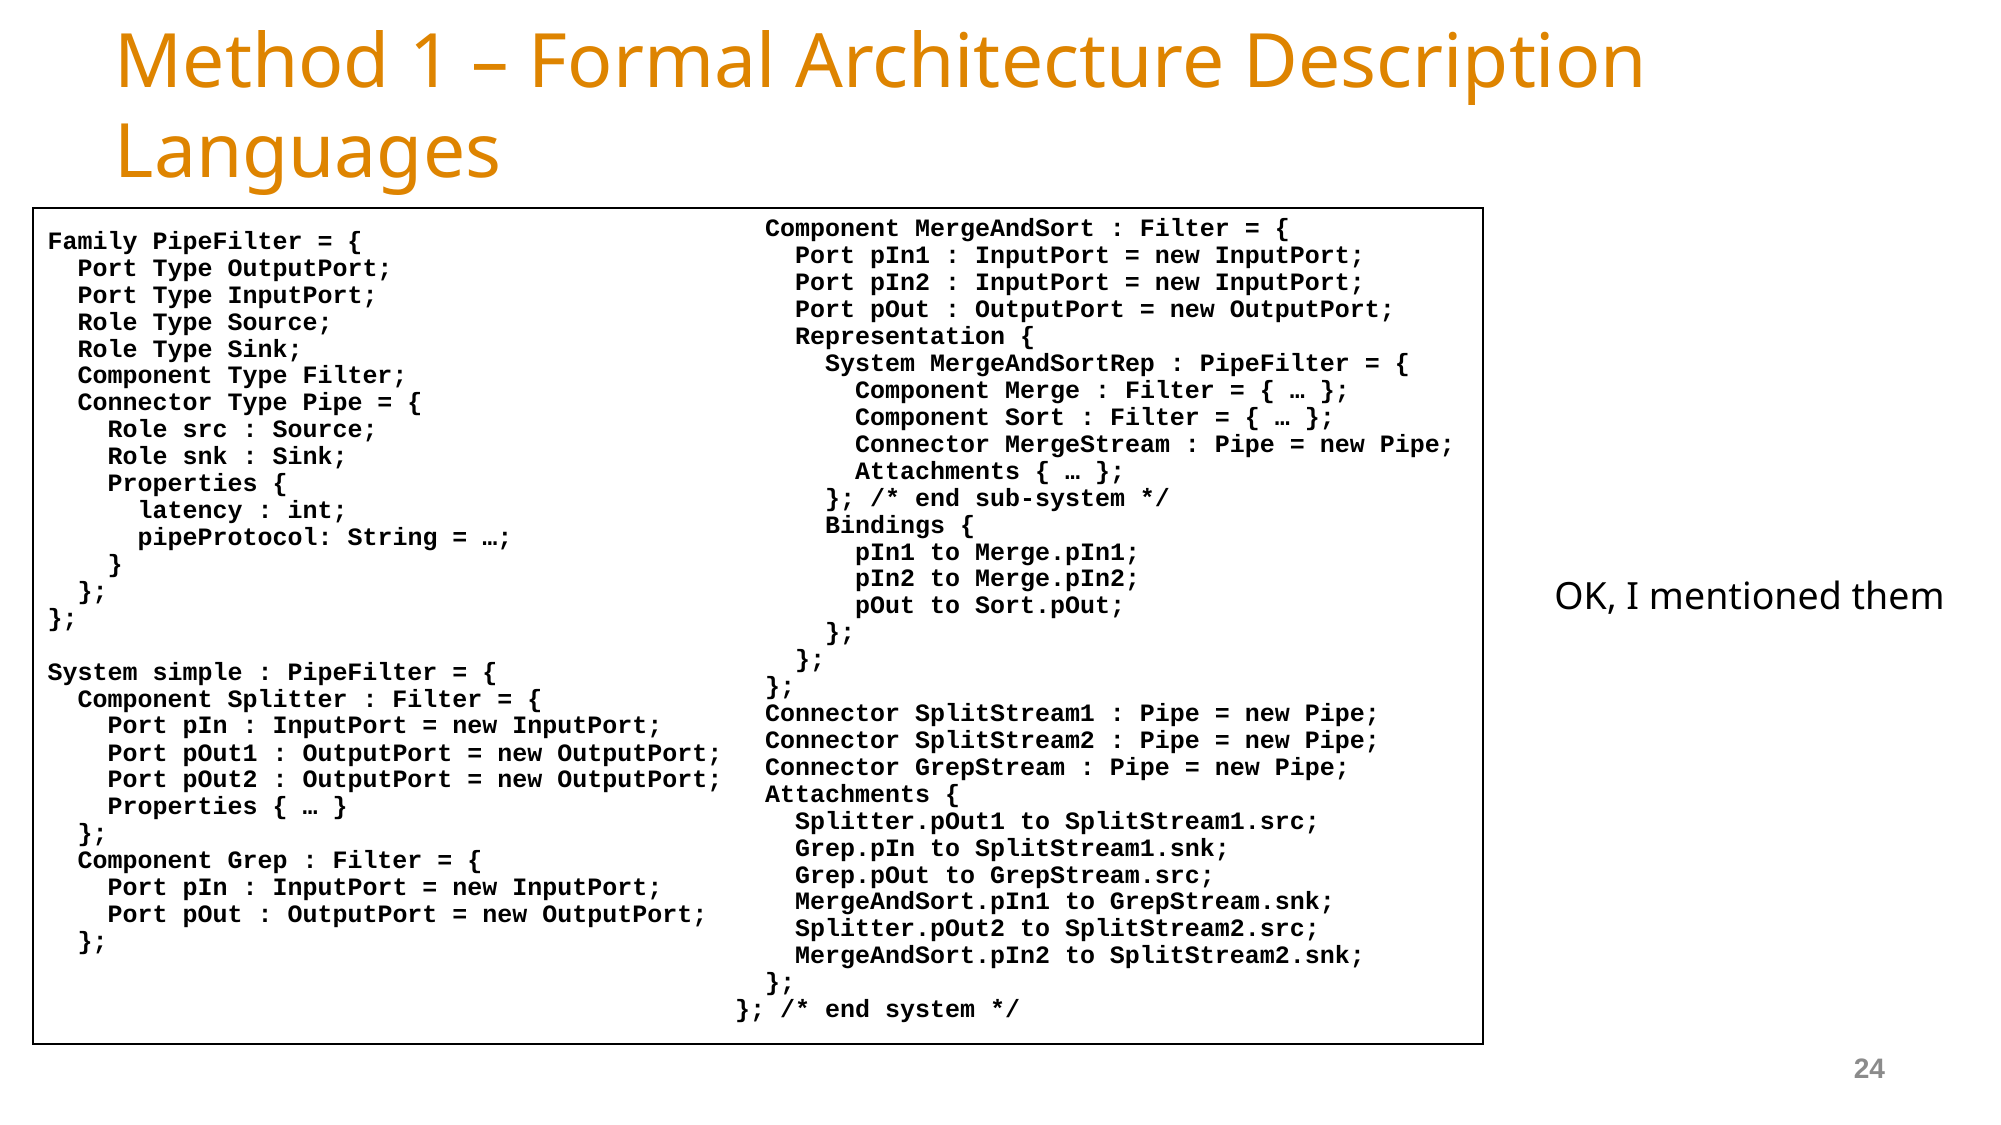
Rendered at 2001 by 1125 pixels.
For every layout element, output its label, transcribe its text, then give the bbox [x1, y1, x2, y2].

text_box Family PipeFilter = { Port Type OutputPort; Port Type InputPort; Role Type Source; Role Type Sink; Component Type Filter; Connector Type Pipe = { Role src : Source; Role snk : Sink; Properties { latency : int; pipeProtocol: String = …; } }; }; System simple : PipeFilter = { Component Splitter : Filter = { Port pIn : InputPort = new InputPort; Port pOut1 : OutputPort = new OutputPort; Port pOut2 : OutputPort = new OutputPort; Properties { … } }; Component Grep : Filter = { Port pIn : InputPort = new InputPort; Port pOut : OutputPort = new OutputPort; }; [32, 220, 720, 990]
title Method 1 – Formal Architecture Description Languages [99, 45, 1900, 160]
text_box OK, I mentioned them [1520, 569, 1979, 626]
text_box [33, 207, 720, 220]
text_box Component MergeAndSort : Filter = { Port pIn1 : InputPort = new InputPort; Port pIn2 : InputPort = new InputPort; Port pOut : OutputPort = new OutputPort; Representation { System MergeAndSortRep : PipeFilter = { Component Merge : Filter = { … }; Component Sort : Filter = { … }; Connector MergeStream : Pipe = new Pipe; Attachments { … }; }; /* end sub-system */ Bindings { pIn1 to Merge.pIn1; pIn2 to Merge.pIn2; pOut to Sort.pOut; }; }; }; Connector SplitStream1 : Pipe = new Pipe; Connector SplitStream2 : Pipe = new Pipe; Connector GrepStream : Pipe = new Pipe; Attachments { Splitter.pOut1 to SplitStream1.src; Grep.pIn to SplitStream1.snk; Grep.pOut to GrepStream.src; MergeAndSort.pIn1 to GrepStream.snk; Splitter.pOut2 to SplitStream2.src; MergeAndSort.pIn2 to SplitStream2.snk; }; }; /* end system */ [720, 207, 1508, 1031]
slide_number 24 [1433, 1039, 1900, 1100]
text_box [33, 990, 1483, 1044]
